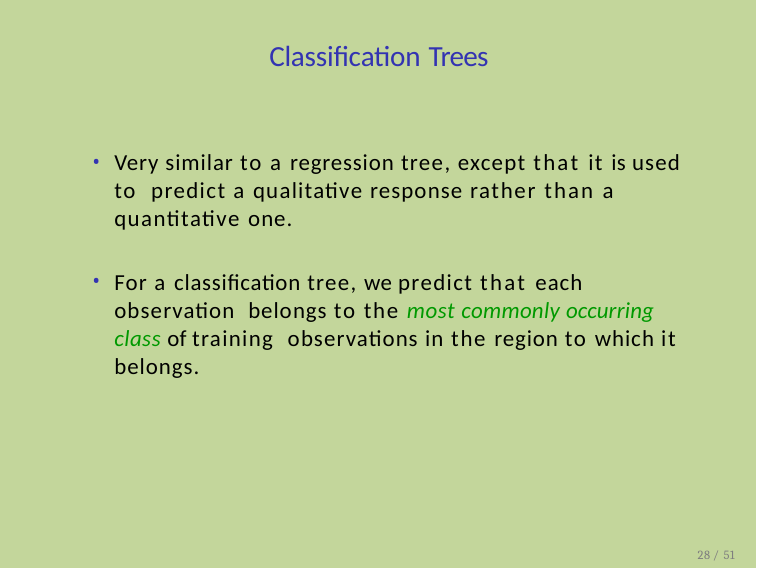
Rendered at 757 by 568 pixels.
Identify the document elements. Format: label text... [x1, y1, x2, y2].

title Classification Trees [252, 34, 504, 133]
slide_number 28 / 51 [691, 548, 743, 568]
text_box Very similar to a regression tree, except that it is used to predict a qualitative response rather than a quantitative one. For a classification tree, we predict that each observation belongs to the most commonly occurring class of training observations in the region to which it belongs. [90, 146, 687, 379]
